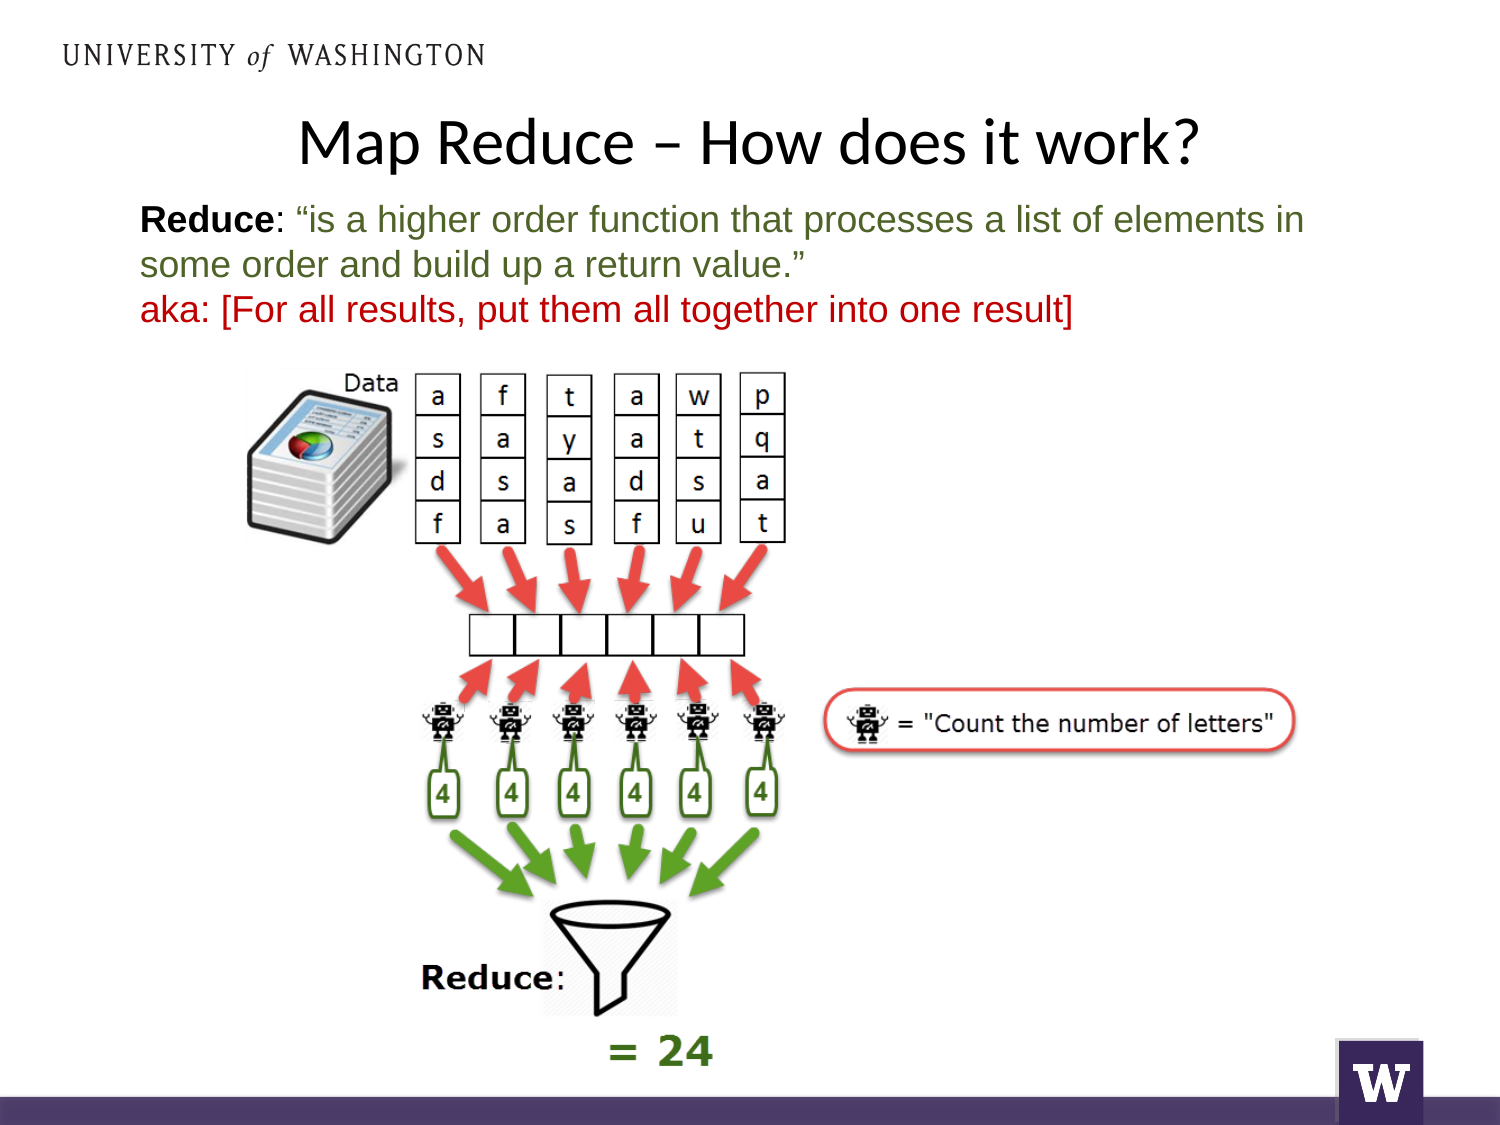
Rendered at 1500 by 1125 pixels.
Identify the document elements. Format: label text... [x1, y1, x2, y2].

picture [212, 323, 1410, 1125]
picture [62, 43, 484, 72]
title Map Reduce – How does it work? [75, 87, 1425, 188]
text_box Reduce: “is a higher order function that processes a list of elements in some order and build up a return value.” aka: [For all results, put them all together into one result] [125, 187, 1350, 338]
